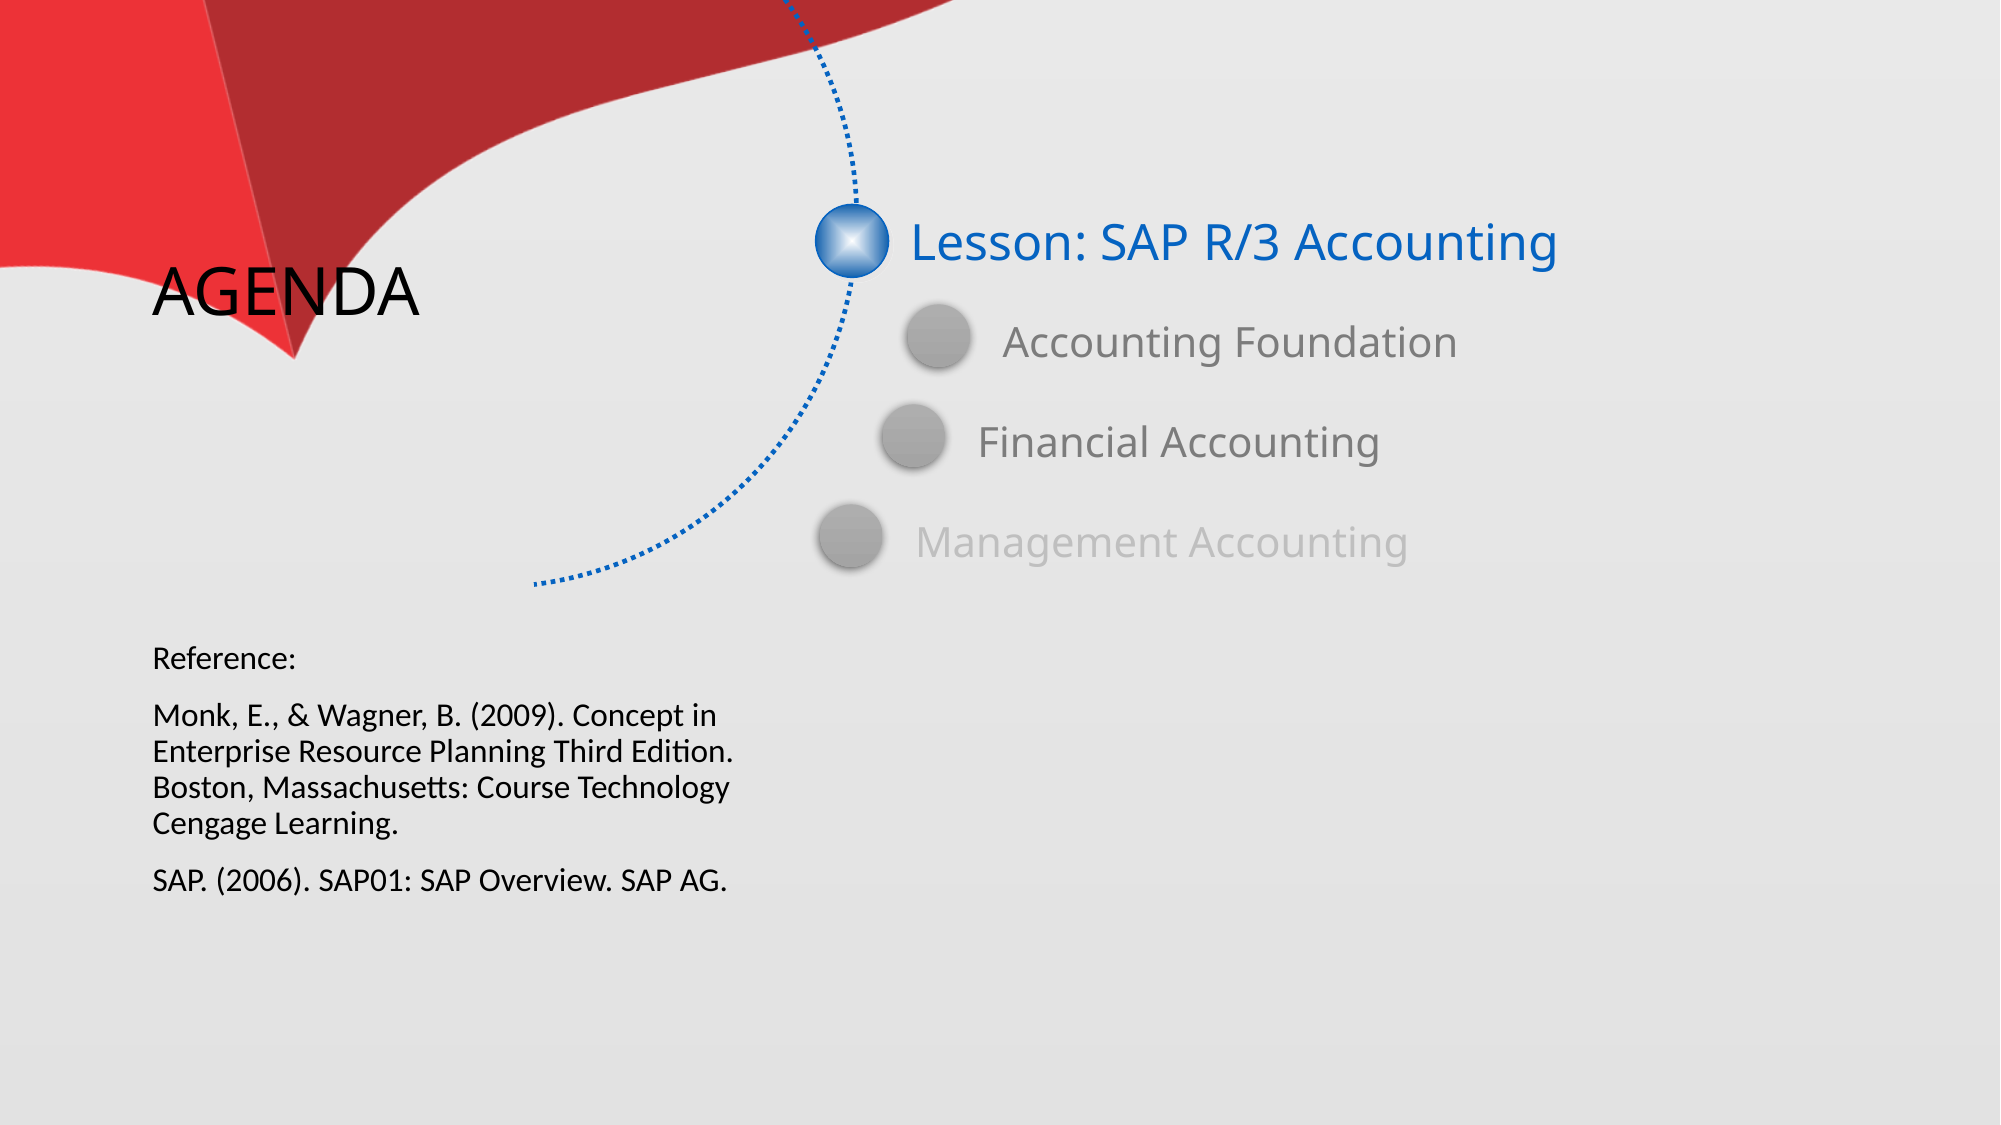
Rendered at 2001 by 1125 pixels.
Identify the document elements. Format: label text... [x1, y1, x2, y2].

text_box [907, 284, 1602, 398]
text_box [815, 184, 1506, 298]
text_box [487, 0, 856, 585]
title AGENDA [137, 75, 502, 337]
list Reference: Monk, E., & Wagner, B. (2009). Concept in Enterprise Resource Planning Third Edition. Boston, Massachusetts: Course Technology Cengage Learning. SAP. (2006). SAP01: SAP Overview. SAP AG. [137, 337, 783, 963]
picture [787, 0, 1050, 184]
picture [0, 0, 504, 451]
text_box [819, 484, 1515, 598]
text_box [882, 384, 1577, 498]
